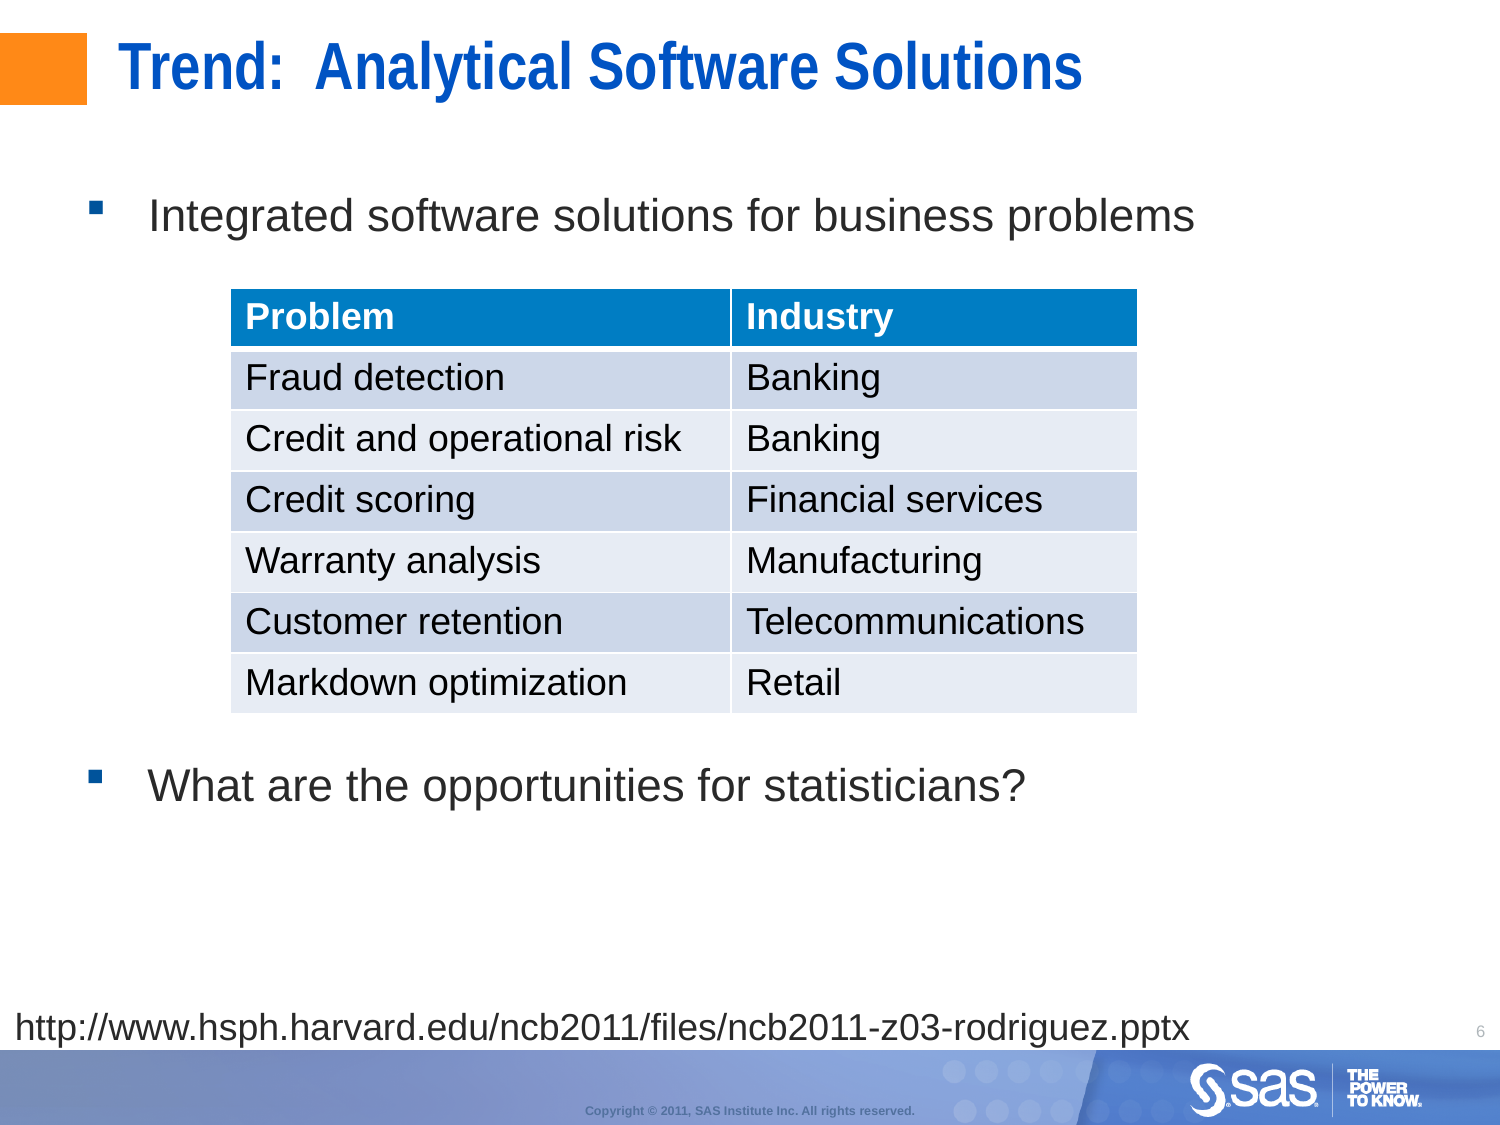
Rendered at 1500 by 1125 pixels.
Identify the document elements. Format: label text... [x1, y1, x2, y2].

table_cell Credit scoring [231, 472, 730, 531]
table_header Problem [231, 289, 730, 346]
table_cell Manufacturing [732, 533, 1137, 592]
table_cell Banking [732, 411, 1137, 470]
table_cell Telecommunications [732, 593, 1137, 652]
list Integrated software solutions for business problems What are the opportunities for statisticians? [49, 184, 1401, 931]
table_cell Customer retention [231, 593, 730, 652]
table_cell Retail [732, 654, 1137, 713]
title Trend: Analytical Software Solutions [103, 28, 1451, 202]
table_cell Warranty analysis [231, 533, 730, 592]
table_cell Markdown optimization [231, 654, 730, 713]
table_cell Financial services [732, 472, 1137, 531]
table_header Industry [732, 289, 1137, 346]
text_box http://www.hsph.harvard.edu/ncb2011/files/ncb2011-z03-rodriguez.pptx [0, 995, 1270, 1056]
picture [0, 1050, 1500, 1125]
table_cell Banking [732, 352, 1137, 409]
table_cell Credit and operational risk [231, 411, 730, 470]
table_cell Fraud detection [231, 352, 730, 409]
